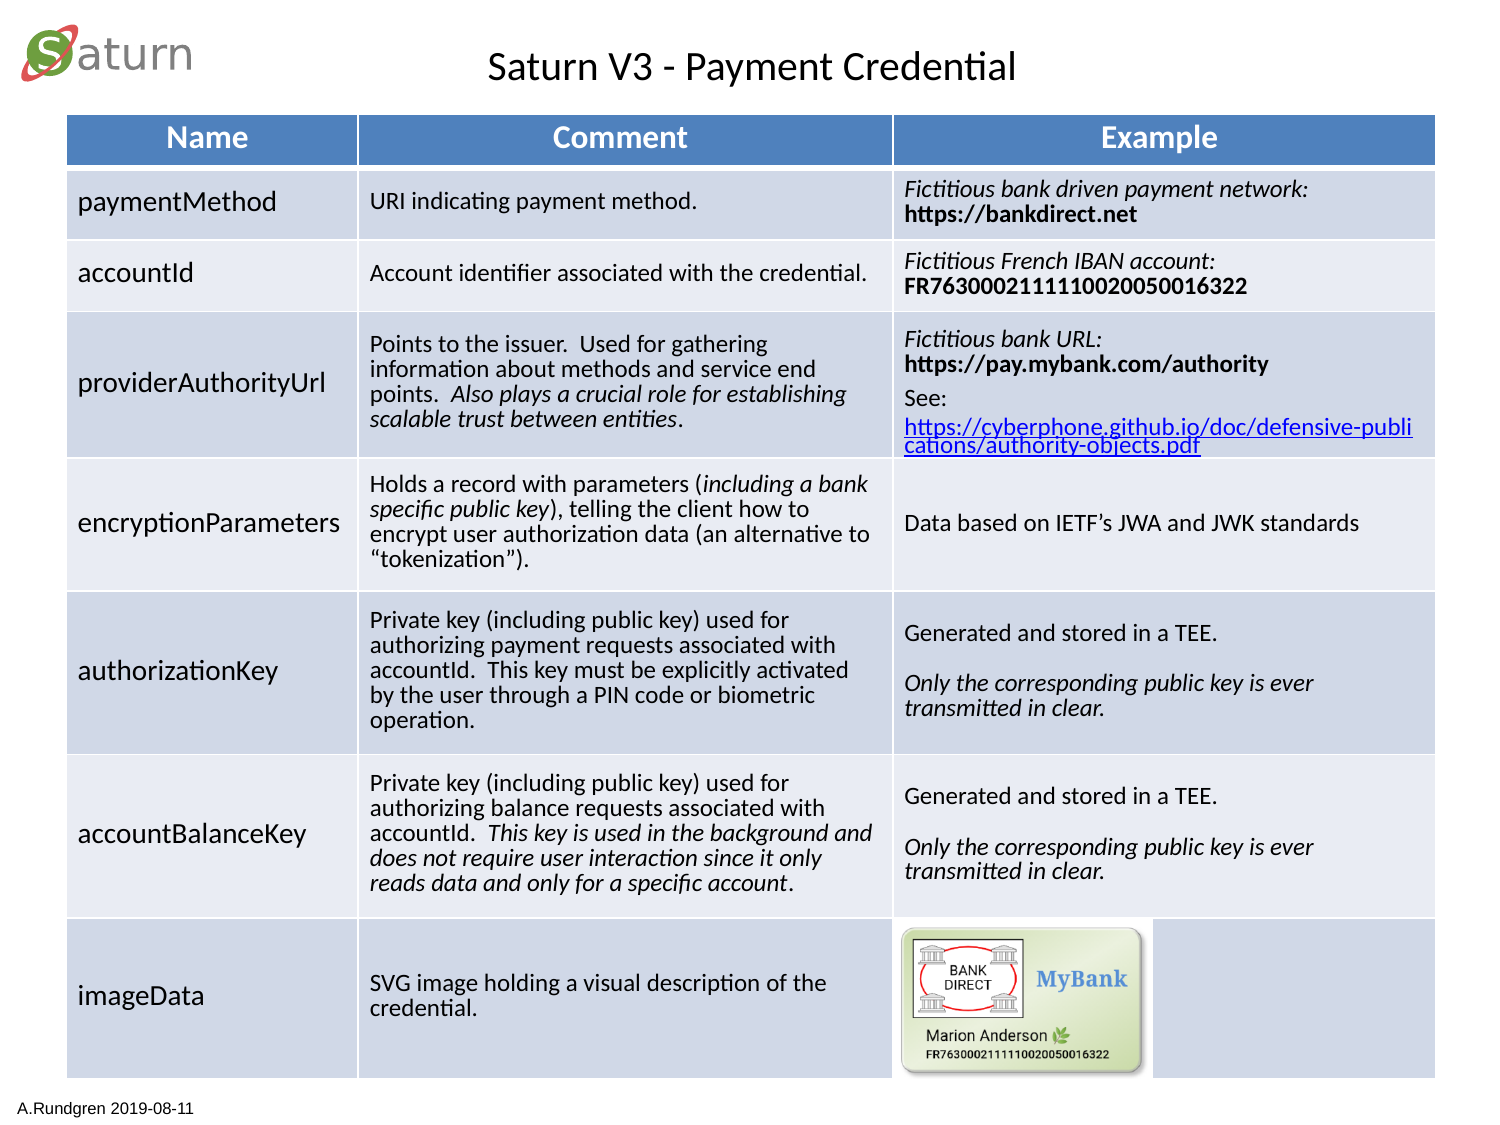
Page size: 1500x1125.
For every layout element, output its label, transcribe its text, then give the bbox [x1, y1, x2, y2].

picture [20, 24, 192, 84]
table_cell SVG image holding a visual description of the credential. [359, 919, 890, 1078]
table_cell Private key (including public key) used for authorizing payment requests associated with accountId. This key must be explicitly activated by the user through a PIN code or biometric operation. [359, 592, 892, 754]
table_cell Fictitious French IBAN account: FR7630002111110020050016322 [894, 241, 1435, 311]
table_header Name [67, 115, 357, 165]
table_cell Fictitious bank URL: https://pay.mybank.com/authority See: https://cyberphone.github.io/doc/defensive-publications/authority-objects.pdf [894, 312, 1435, 457]
table_cell Points to the issuer. Used for gathering information about methods and service end points. Also plays a crucial role for establishing scalable trust between entities. [359, 312, 892, 457]
table_cell imageData [67, 919, 357, 1078]
table_cell Data based on IETF’s JWA and JWK standards [894, 459, 1435, 590]
table_cell Fictitious bank driven payment network: https://bankdirect.net [894, 171, 1435, 239]
table_header Comment [359, 115, 892, 165]
table_cell accountId [67, 241, 357, 311]
table_cell Generated and stored in a TEE. Only the corresponding public key is ever transmitted in clear. [894, 755, 1435, 917]
table_header Example [894, 115, 1435, 165]
text_box Saturn V3 - Payment Credential [472, 30, 1032, 96]
picture [892, 919, 1153, 1083]
table_cell URI indicating payment method. [359, 171, 892, 239]
table_cell authorizationKey [67, 592, 357, 754]
table_cell encryptionParameters [67, 459, 357, 590]
table_cell Private key (including public key) used for authorizing balance requests associated with accountId. This key is used in the background and does not require user interaction since it only reads data and only for a specific account. [359, 755, 892, 917]
table_cell providerAuthorityUrl [67, 312, 357, 457]
table_cell paymentMethod [67, 171, 357, 239]
text_box A.Rundgren 2019-08-11 [2, 1090, 210, 1125]
table_cell Account identifier associated with the credential. [359, 241, 892, 311]
table_cell accountBalanceKey [67, 755, 357, 917]
table_cell Generated and stored in a TEE. Only the corresponding public key is ever transmitted in clear. [894, 592, 1435, 754]
table_cell [1155, 919, 1435, 1078]
table_cell Holds a record with parameters (including a bank specific public key), telling the client how to encrypt user authorization data (an alternative to “tokenization”). [359, 459, 892, 590]
